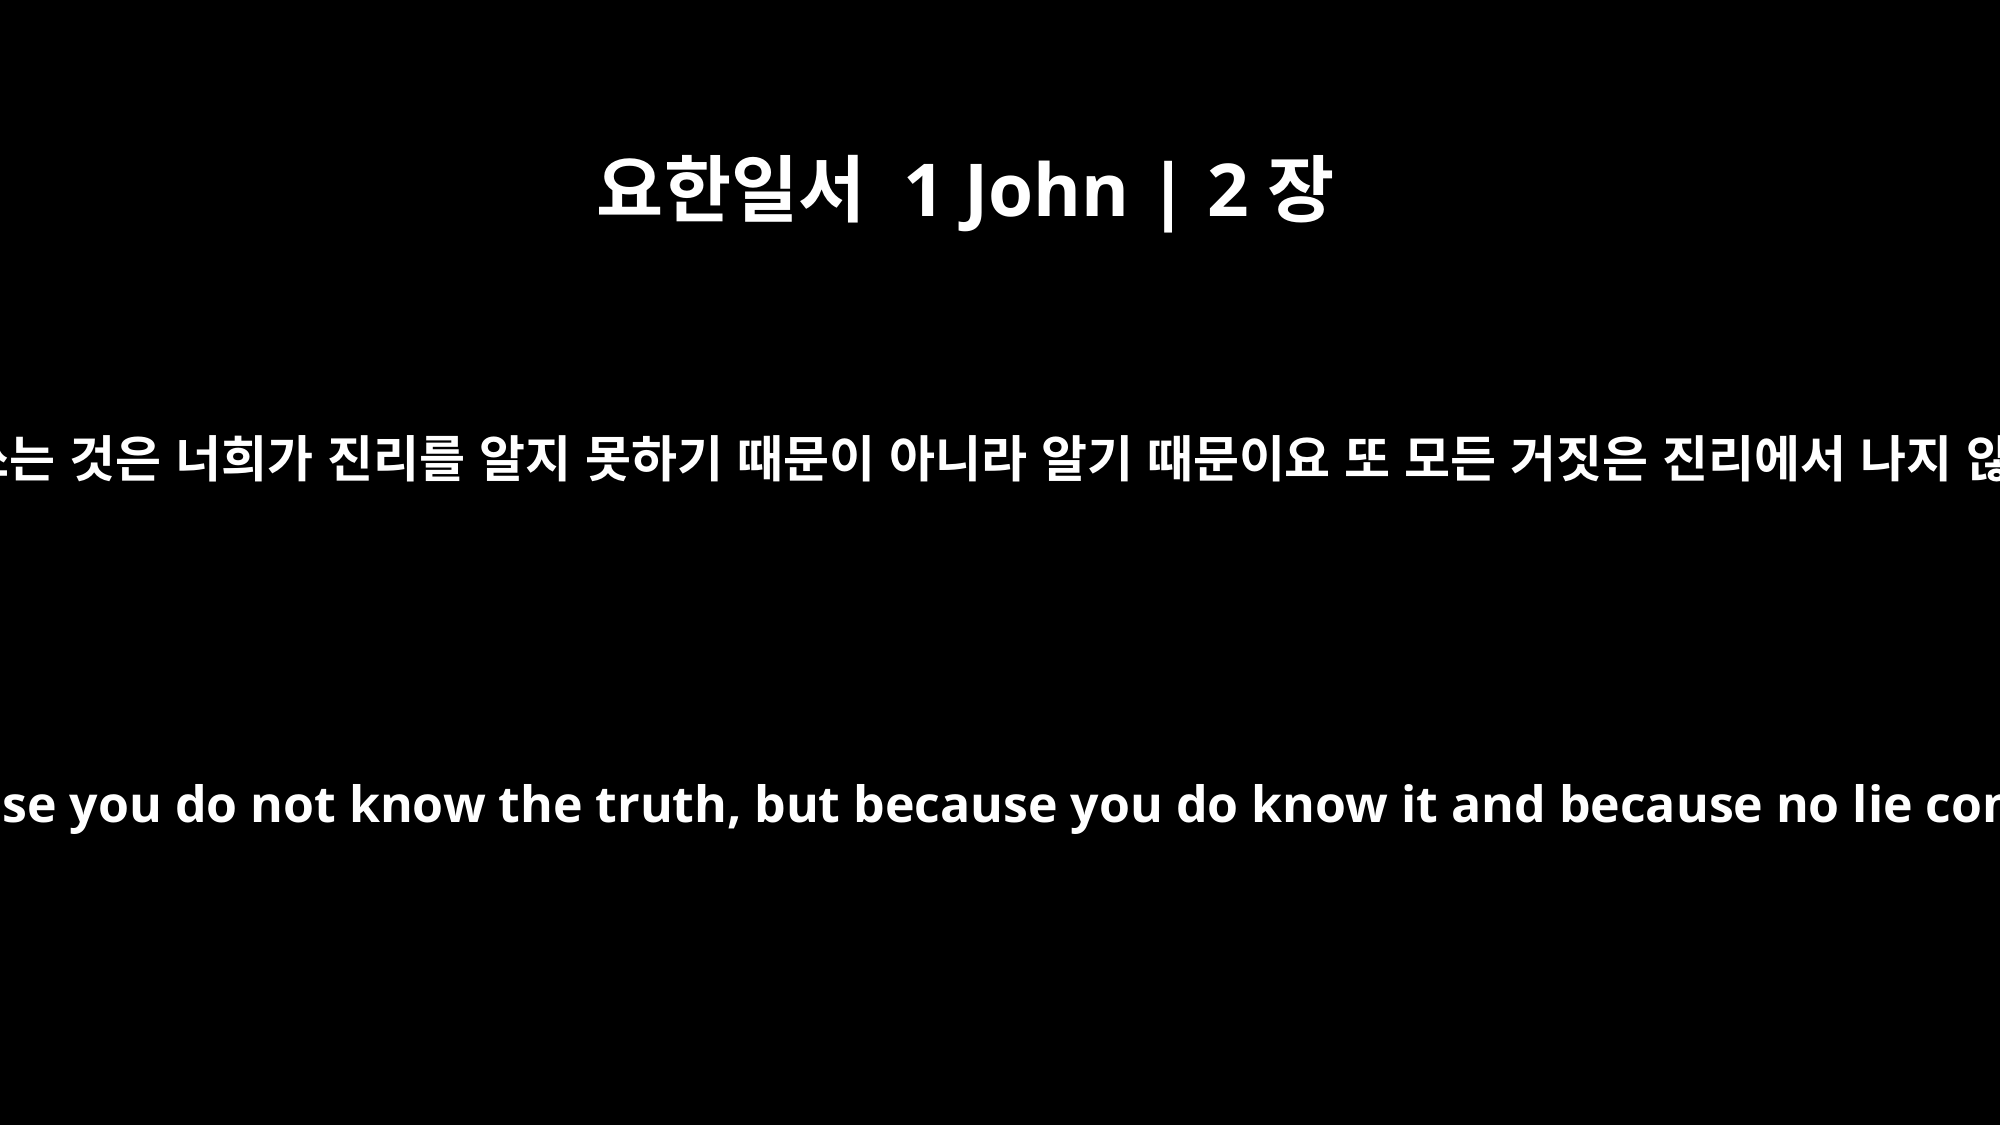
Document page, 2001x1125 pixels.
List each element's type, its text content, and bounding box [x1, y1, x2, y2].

text_box I do not write to you because you do not know the truth, but because you do know it and because no lie comes from the truth. [0, 764, 2000, 840]
text_box 21 내가 너희에게 쓰는 것은 너희가 진리를 알지 못하기 때문이 아니라 알기 때문이요 또 모든 거짓은 진리에서 나지 않기 때문이라 [0, 359, 2000, 495]
text_box 요한일서 1 John | 2장 [582, 136, 1350, 239]
